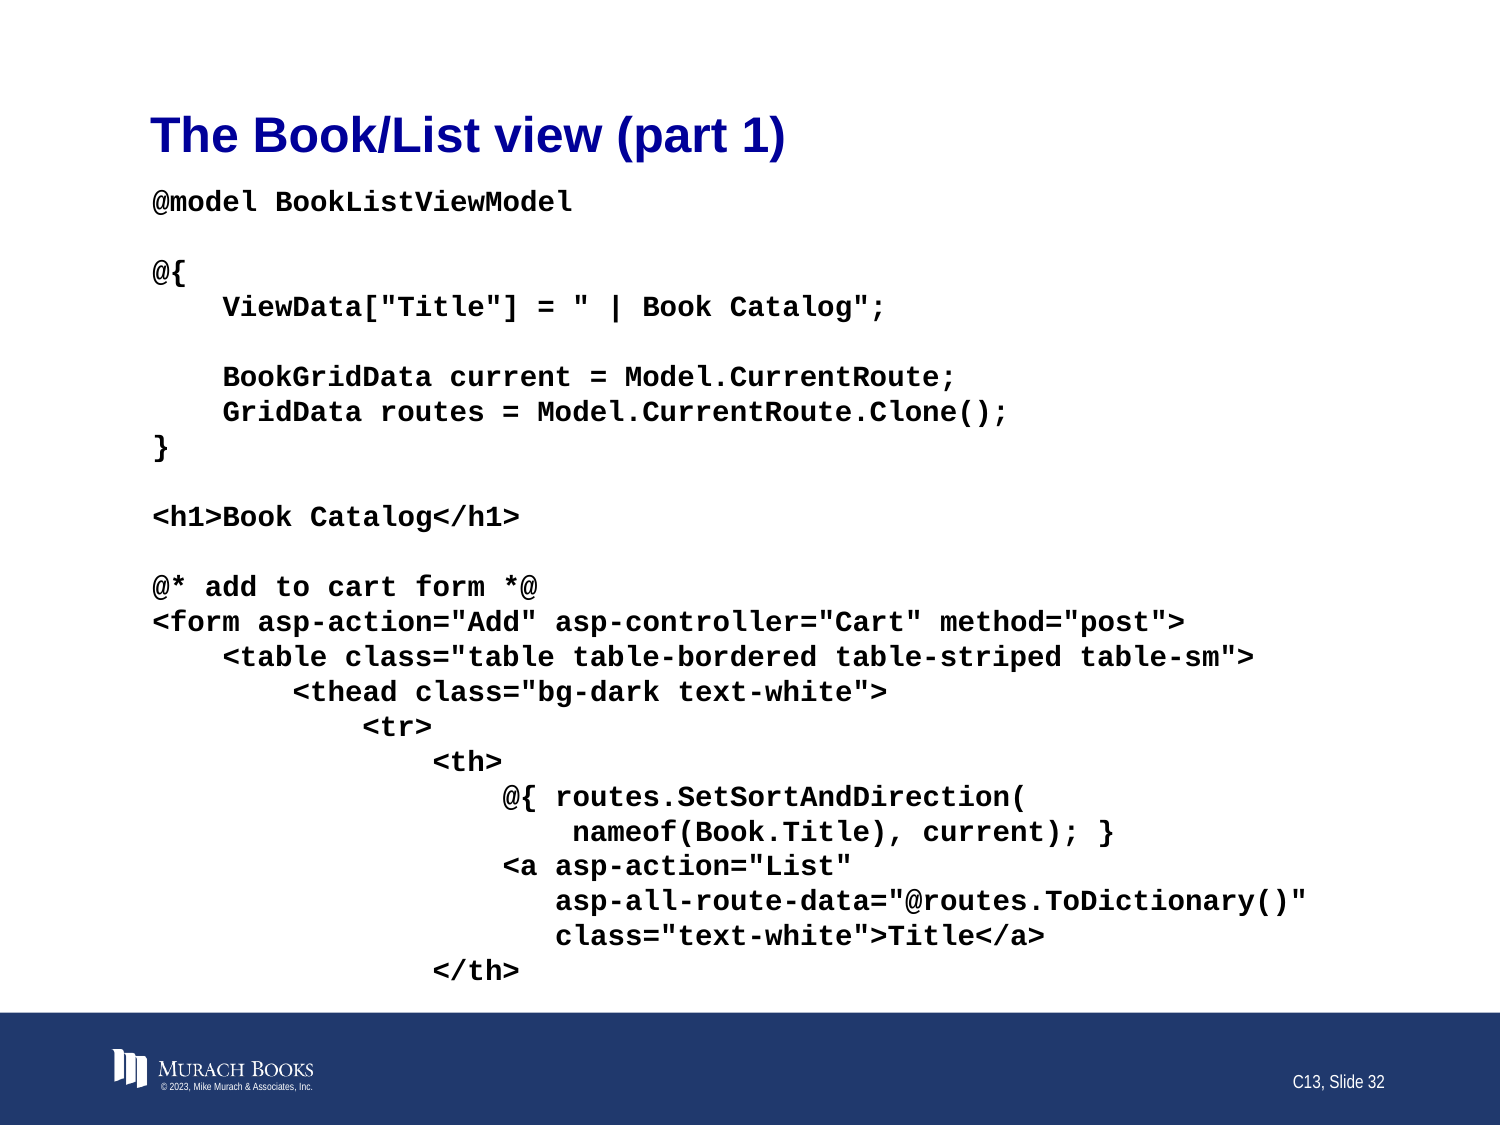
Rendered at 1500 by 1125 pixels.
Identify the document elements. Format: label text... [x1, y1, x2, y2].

title The Book/List view (part 1) [150, 102, 1350, 164]
footer © 2023, Mike Murach & Associates, Inc. [12, 1025, 463, 1100]
list @model BookListViewModel @{ ViewData["Title"] = " | Book Catalog"; BookGridData current = Model.CurrentRoute; GridData routes = Model.CurrentRoute.Clone(); } <h1>Book Catalog</h1> @* add to cart form *@ <form asp-action="Add" asp-controller="Cart" method="post"> <table class="table table-bordered table-striped table-sm"> <thead class="bg-dark text-white"> <tr> <th> @{ routes.SetSortAndDirection( nameof(Book.Title), current); } <a asp-action="List" asp-all-route-data="@routes.ToDictionary()" class="text-white">Title</a> </th> [137, 174, 1350, 975]
slide_number C13, Slide 32 [1087, 1025, 1400, 1100]
